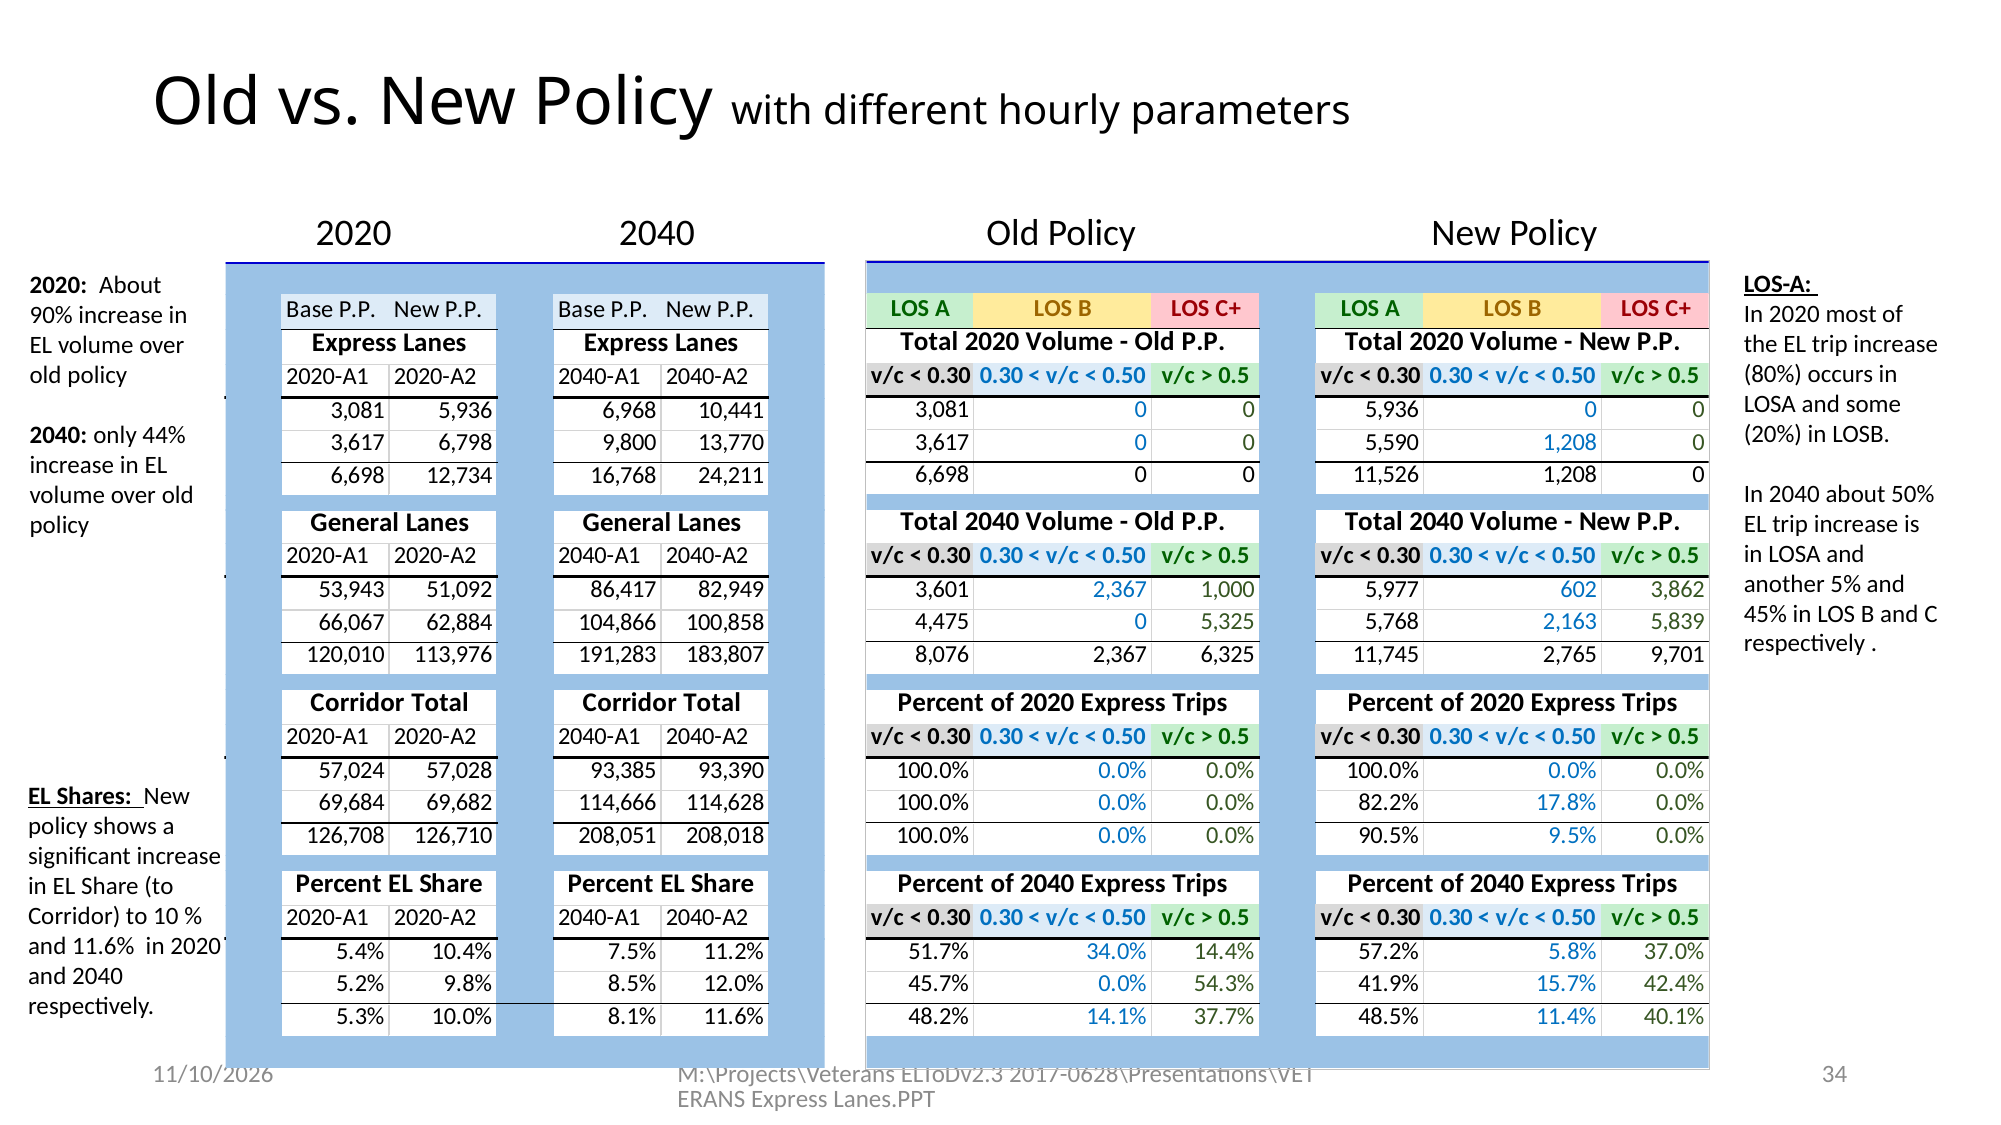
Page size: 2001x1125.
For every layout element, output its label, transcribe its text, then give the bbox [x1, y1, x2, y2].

picture [865, 260, 1710, 1070]
text_box New Policy [1416, 200, 1630, 260]
slide_number 34 [1412, 1042, 1863, 1103]
text_box EL Shares: New policy shows a significant increase in EL Share (to Corridor) to 10 % and 11.6% in 2020 and 2040 respectively. [13, 772, 224, 1027]
text_box 2020: About 90% increase in EL volume over old policy 2040: only 44% increase in EL volume over old policy [14, 261, 210, 546]
text_box LOS-A: In 2020 most of the EL trip increase (80%) occurs in LOSA and some (20%) in LOSB. In 2040 about 50% EL trip increase is in LOSA and another 5% and 45% in LOS B and C respectively . [1729, 260, 1954, 725]
picture [224, 261, 827, 1070]
text_box 2020 [300, 200, 465, 261]
text_box Old Policy [971, 200, 1179, 260]
text_box 2040 [604, 200, 768, 261]
footer M:\Projects\Veterans ELToDv2.3 2017-0628\Presentations\VETERANS Express Lanes.PPT [662, 1042, 1338, 1103]
title Old vs. New Policy with different hourly parameters [137, 59, 1863, 147]
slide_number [137, 1042, 588, 1103]
